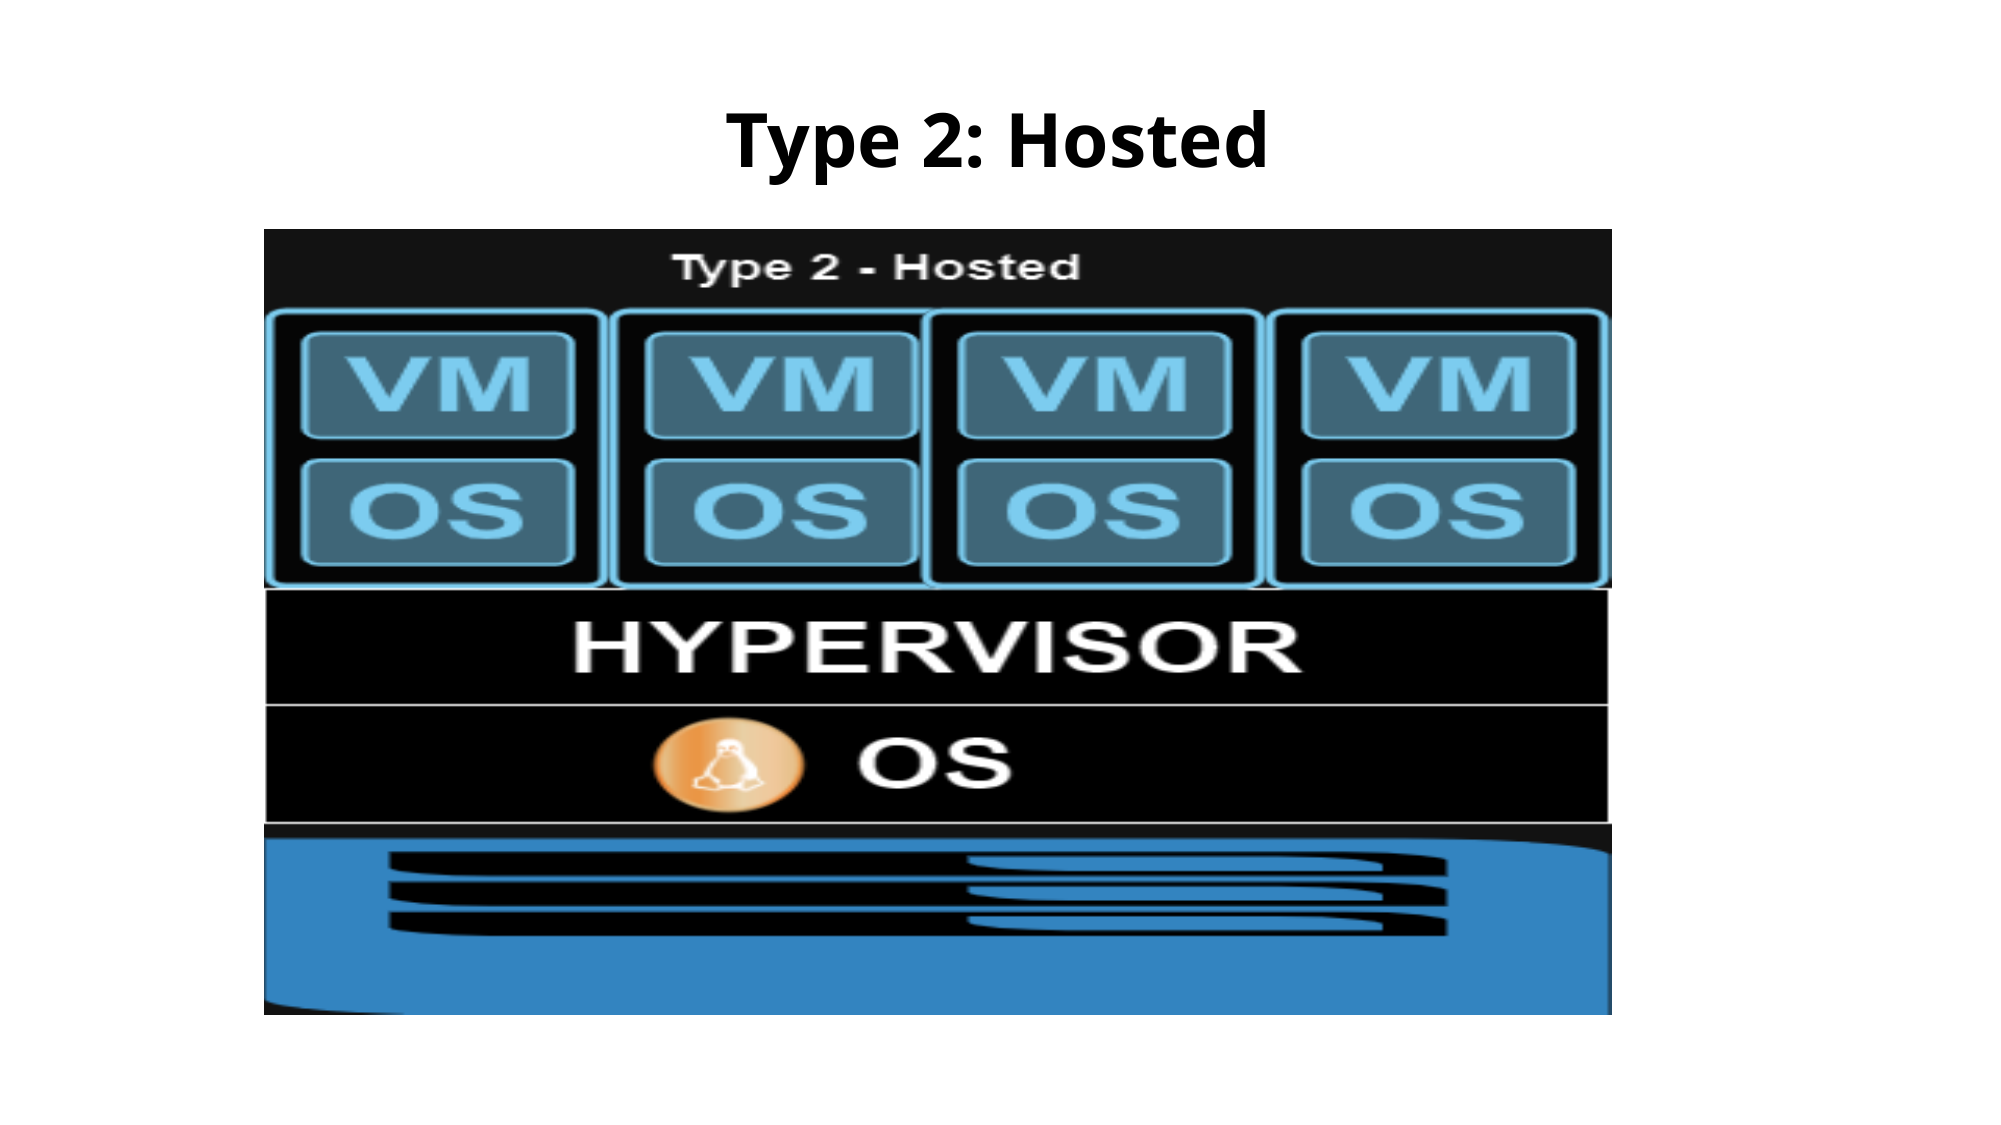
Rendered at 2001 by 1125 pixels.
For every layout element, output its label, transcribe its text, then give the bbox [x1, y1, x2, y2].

title Type 2: Hosted [248, 64, 1749, 192]
picture [264, 229, 1613, 1016]
